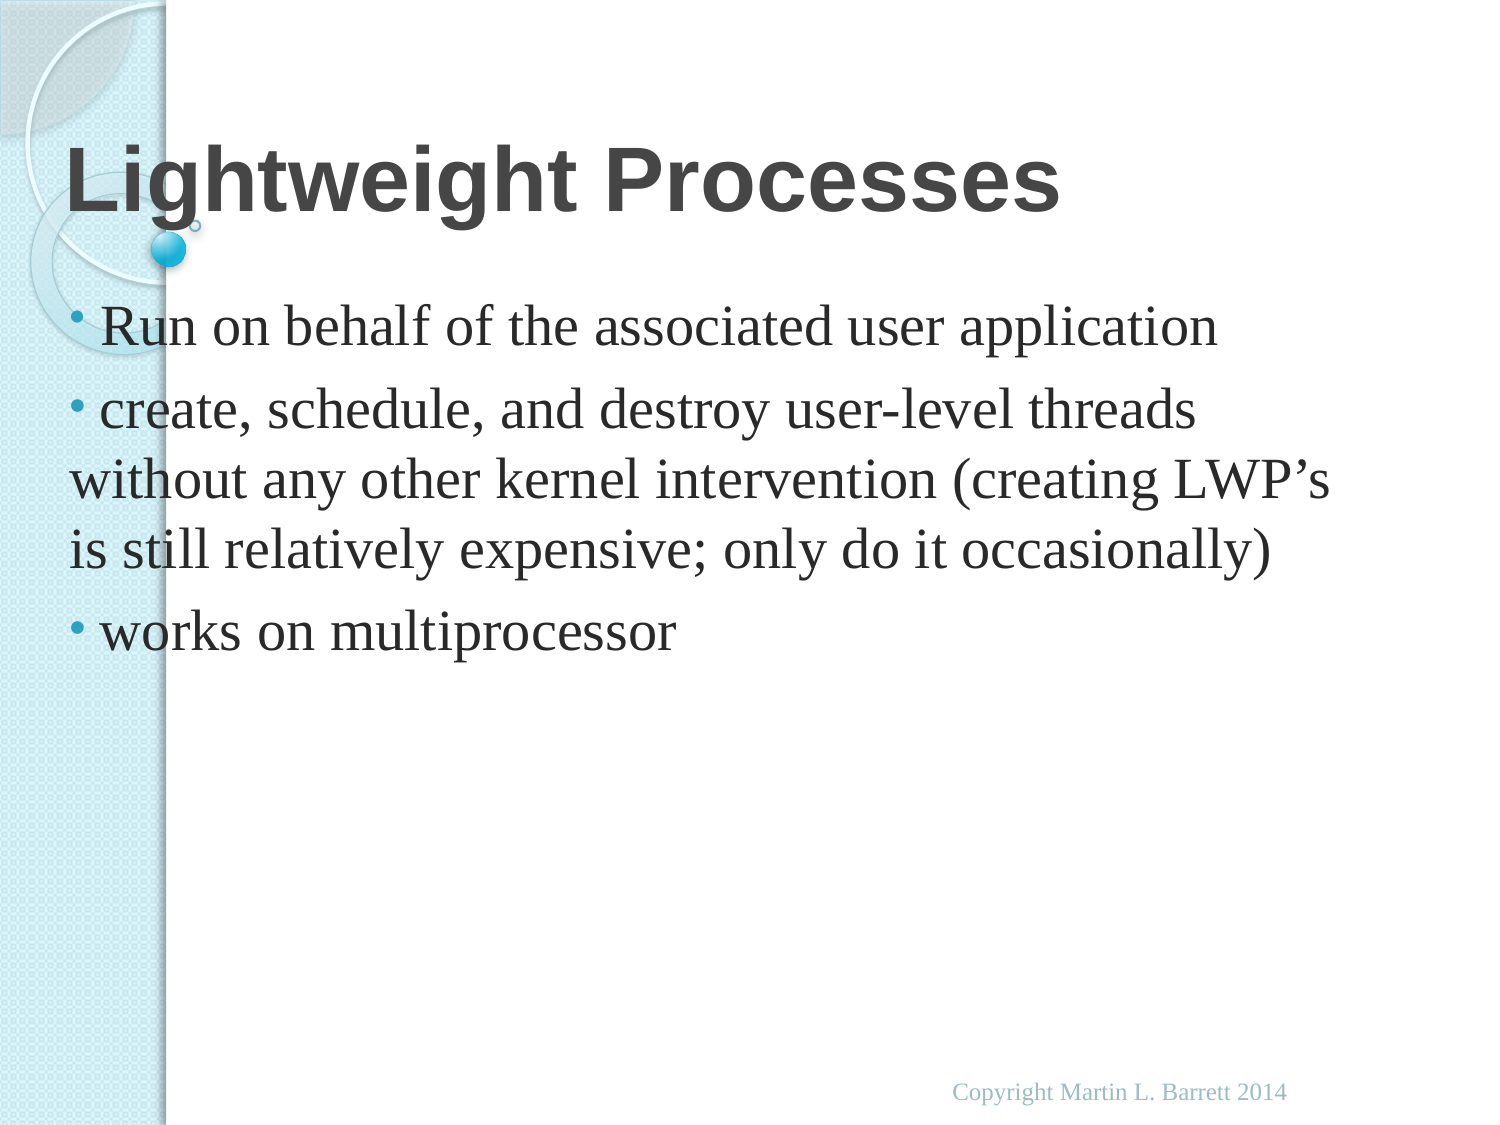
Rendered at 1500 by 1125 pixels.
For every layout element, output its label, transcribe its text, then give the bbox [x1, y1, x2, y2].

title Lightweight Processes [50, 75, 1400, 238]
subtitle Run on behalf of the associated user application create, schedule, and destroy user-level threads without any other kernel intervention (creating LWP’s is still relatively expensive; only do it occasionally) works on multiprocessor [50, 287, 1400, 1063]
footer Copyright Martin L. Barrett 2014 [937, 1034, 1413, 1113]
